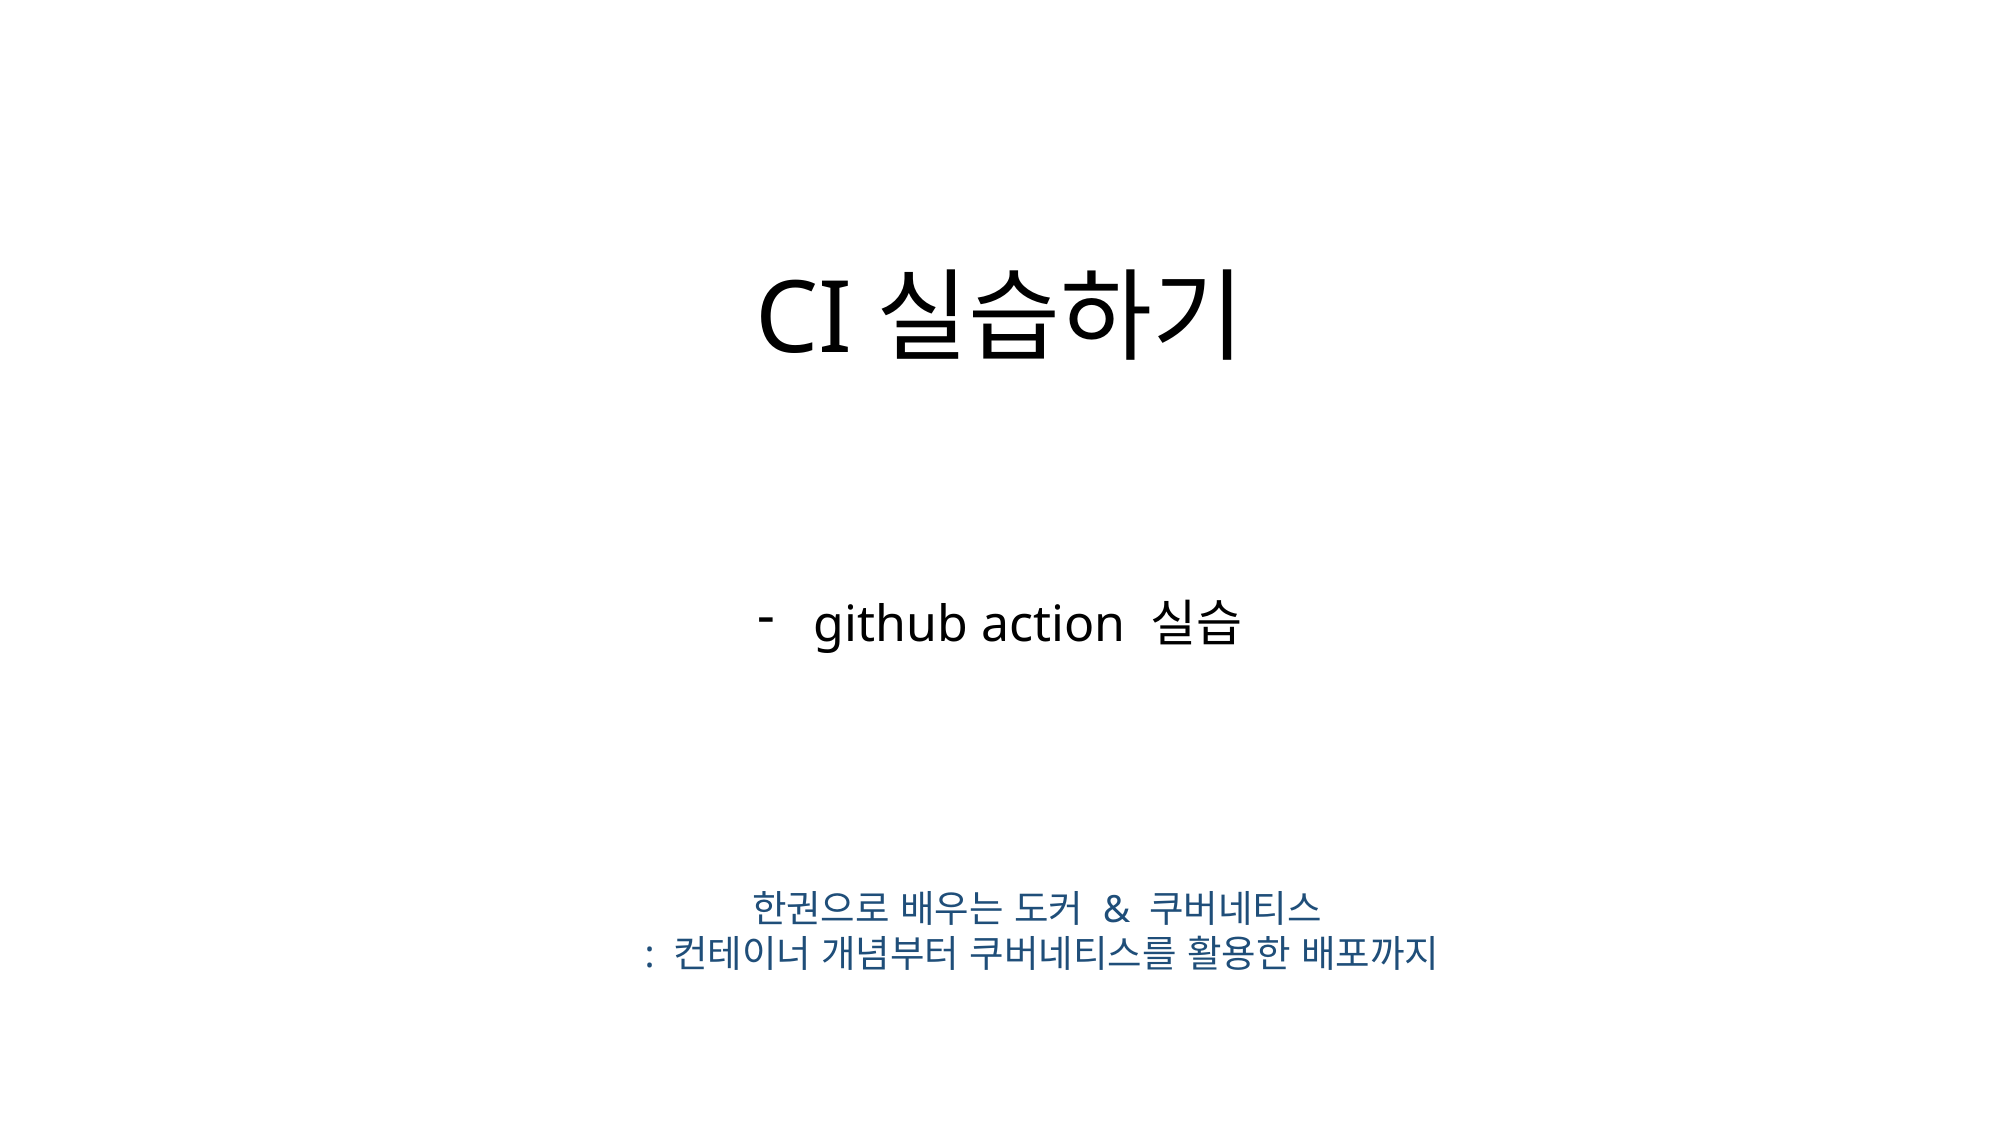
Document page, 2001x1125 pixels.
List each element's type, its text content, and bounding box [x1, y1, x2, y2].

title CI실습하기 [249, 184, 1750, 576]
text_box 한권으로 배우는 도커 & 쿠버네티스 : 컨테이너 개념부터 쿠버네티스를 활용한 배포까지 [542, 877, 1543, 983]
subtitle github action 실습 [249, 590, 1750, 863]
